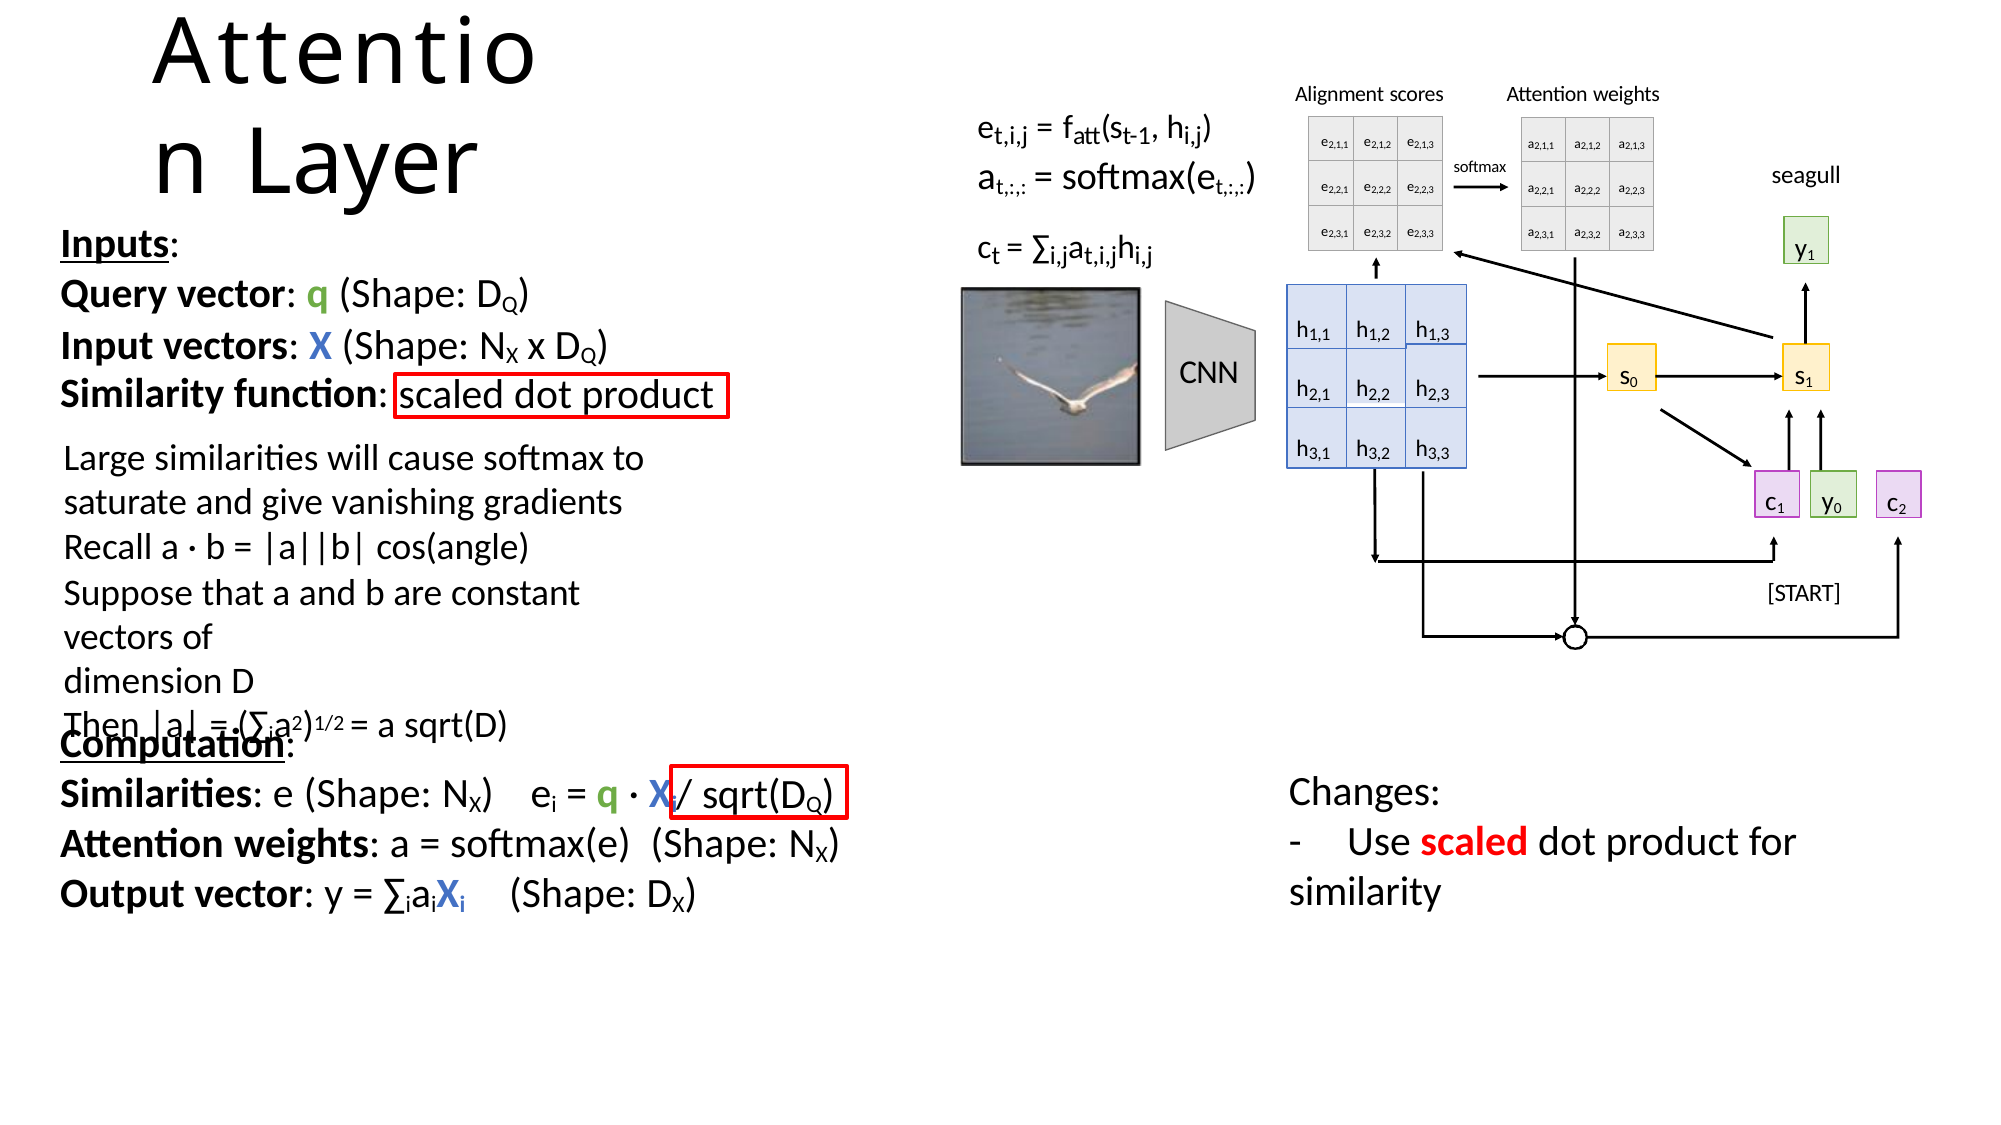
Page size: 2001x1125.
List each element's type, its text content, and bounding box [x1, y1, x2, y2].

text_box et,i,j = fatt(st-1, hi,j) at,:,: = softmax(et,:,:) ct = ∑i,jat,i,jhi,j [971, 110, 1274, 277]
table_cell a2,3,1 [1522, 207, 1565, 250]
text_box Similarity function: [58, 364, 390, 417]
table_cell e2,3,3 [1398, 206, 1442, 250]
table_cell e2,3,2 [1354, 206, 1397, 250]
table_header e2,1,2 [1354, 117, 1397, 160]
table_header e2,1,1 [1309, 117, 1353, 160]
text_box c2 [1907, 471, 1921, 518]
text_box / sqrt(DQ) [671, 766, 848, 814]
text_box [1372, 257, 1381, 279]
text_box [1421, 257, 1903, 650]
text_box [1453, 250, 1470, 255]
text_box h3,2 [1346, 407, 1405, 468]
text_box h2,3 [1405, 351, 1416, 407]
table_cell a2,3,2 [1566, 207, 1609, 250]
table_cell a2,2,3 [1610, 162, 1653, 206]
picture [960, 287, 1142, 467]
table_header e2,1,3 [1398, 117, 1442, 160]
table_cell a2,2,2 [1566, 162, 1609, 206]
text_box Large similarities will cause softmax to saturate and give vanishing gradients Recall a · b = |a||b| cos(angle) Suppose that a and b are constant vectors of dimension D Then |a| = (∑ia2)1/2 = a sqrt(D) [57, 428, 745, 746]
table_cell a2,2,1 [1522, 162, 1565, 206]
text_box Alignment scores [1293, 77, 1449, 106]
table_header a2,1,3 [1610, 118, 1653, 161]
table_header a2,1,1 [1522, 118, 1565, 161]
text_box softmax [1451, 153, 1509, 176]
text_box h1,2 [1346, 284, 1402, 349]
text_box h1,1 [1286, 284, 1346, 349]
text_box Attention weights [1504, 77, 1666, 106]
text_box scaled dot product [394, 374, 729, 418]
text_box Inputs: Query vector: q (Shape: DQ) Input vectors: X (Shape: NX x DQ) [56, 214, 614, 369]
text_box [1370, 468, 1416, 564]
text_box Attention weights: a = softmax(e) (Shape: NX) [53, 814, 854, 868]
text_box [1453, 183, 1509, 192]
text_box seagull [1769, 156, 1843, 188]
text_box h2,2 [1346, 349, 1405, 407]
text_box Changes: - Use scaled dot product for similarity [1286, 761, 1956, 914]
table_header a2,1,2 [1566, 118, 1609, 161]
text_box Computation: Similarities: e (Shape: NX) ei = q · Xi [51, 714, 678, 818]
text_box y1 [1784, 216, 1829, 255]
text_box h3,3 [1405, 407, 1416, 467]
table_cell e2,2,2 [1354, 161, 1397, 205]
text_box h3,1 [1286, 407, 1346, 468]
text_box h2,1 [1286, 349, 1346, 407]
table_cell e2,2,3 [1398, 161, 1442, 205]
table_cell e2,2,1 [1309, 161, 1353, 205]
table_cell e2,3,1 [1309, 206, 1353, 250]
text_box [1404, 283, 1416, 345]
text_box Output vector: y = ∑iaiXi (Shape: DX) [51, 864, 698, 918]
table_cell a2,3,3 [1610, 207, 1653, 250]
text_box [1164, 300, 1257, 452]
title Attention Layer [150, 0, 561, 212]
